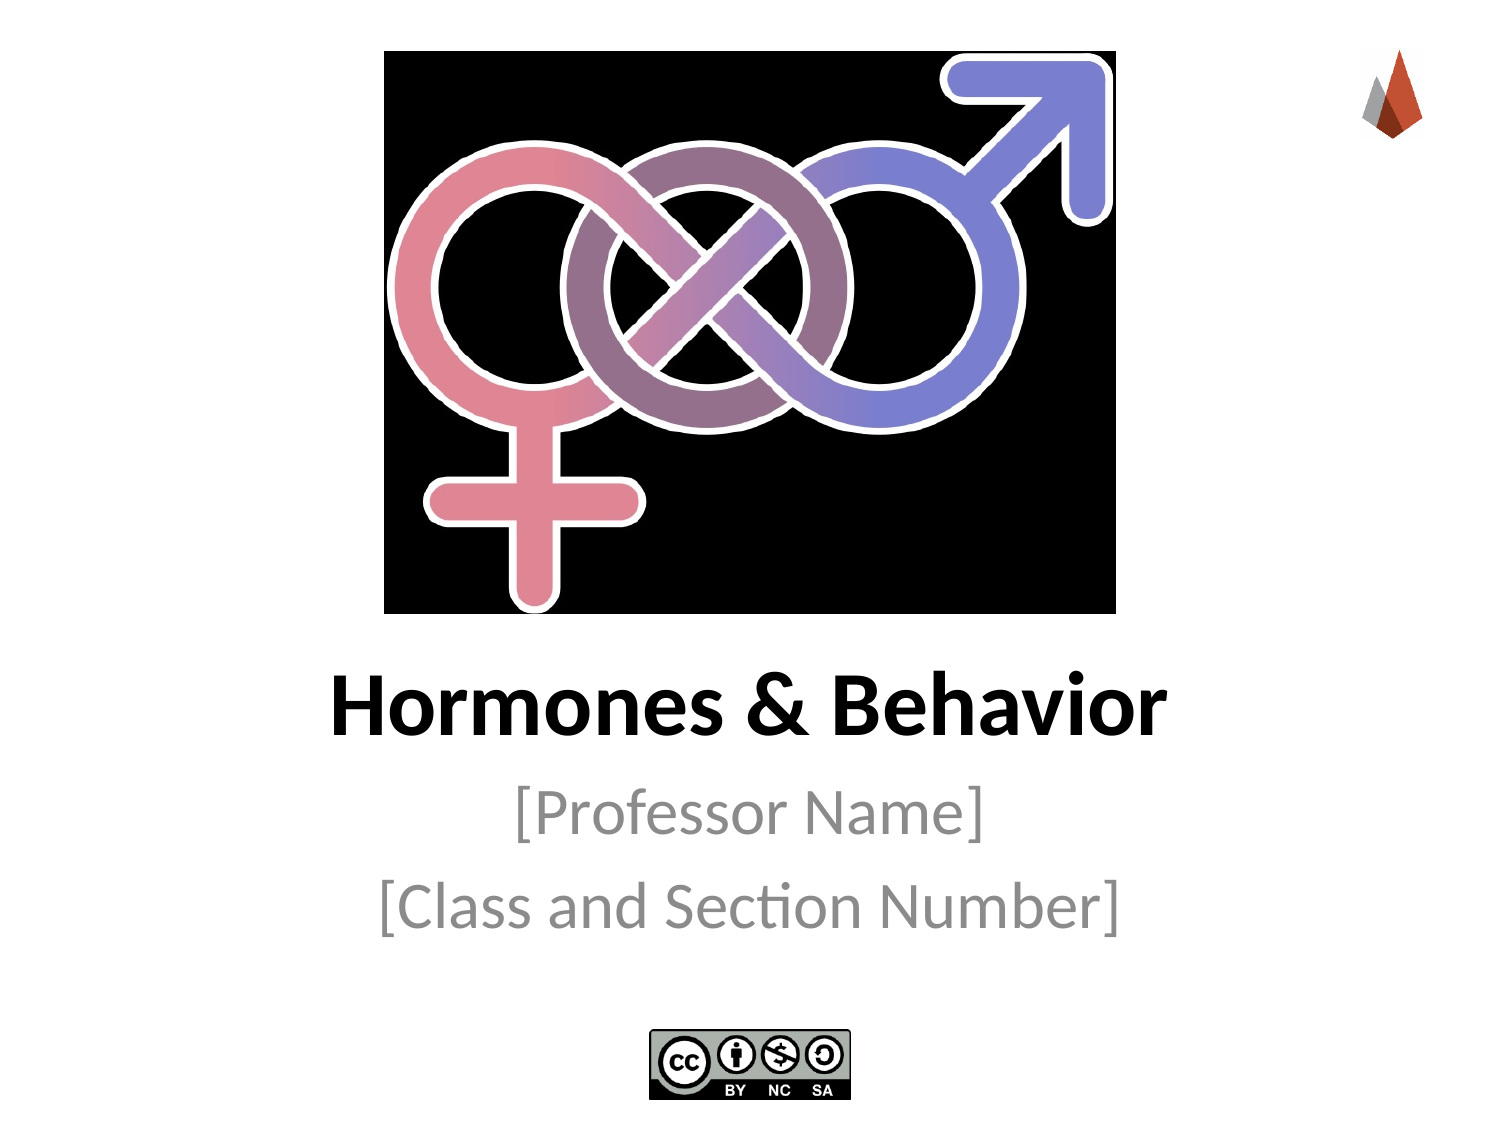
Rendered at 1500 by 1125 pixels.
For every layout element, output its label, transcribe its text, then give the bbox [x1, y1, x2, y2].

picture [1359, 49, 1425, 139]
picture [648, 1029, 851, 1100]
picture [384, 51, 1116, 614]
subtitle [Professor Name] [Class and Section Number] [225, 760, 1275, 1048]
title Hormones & Behavior [112, 578, 1388, 820]
